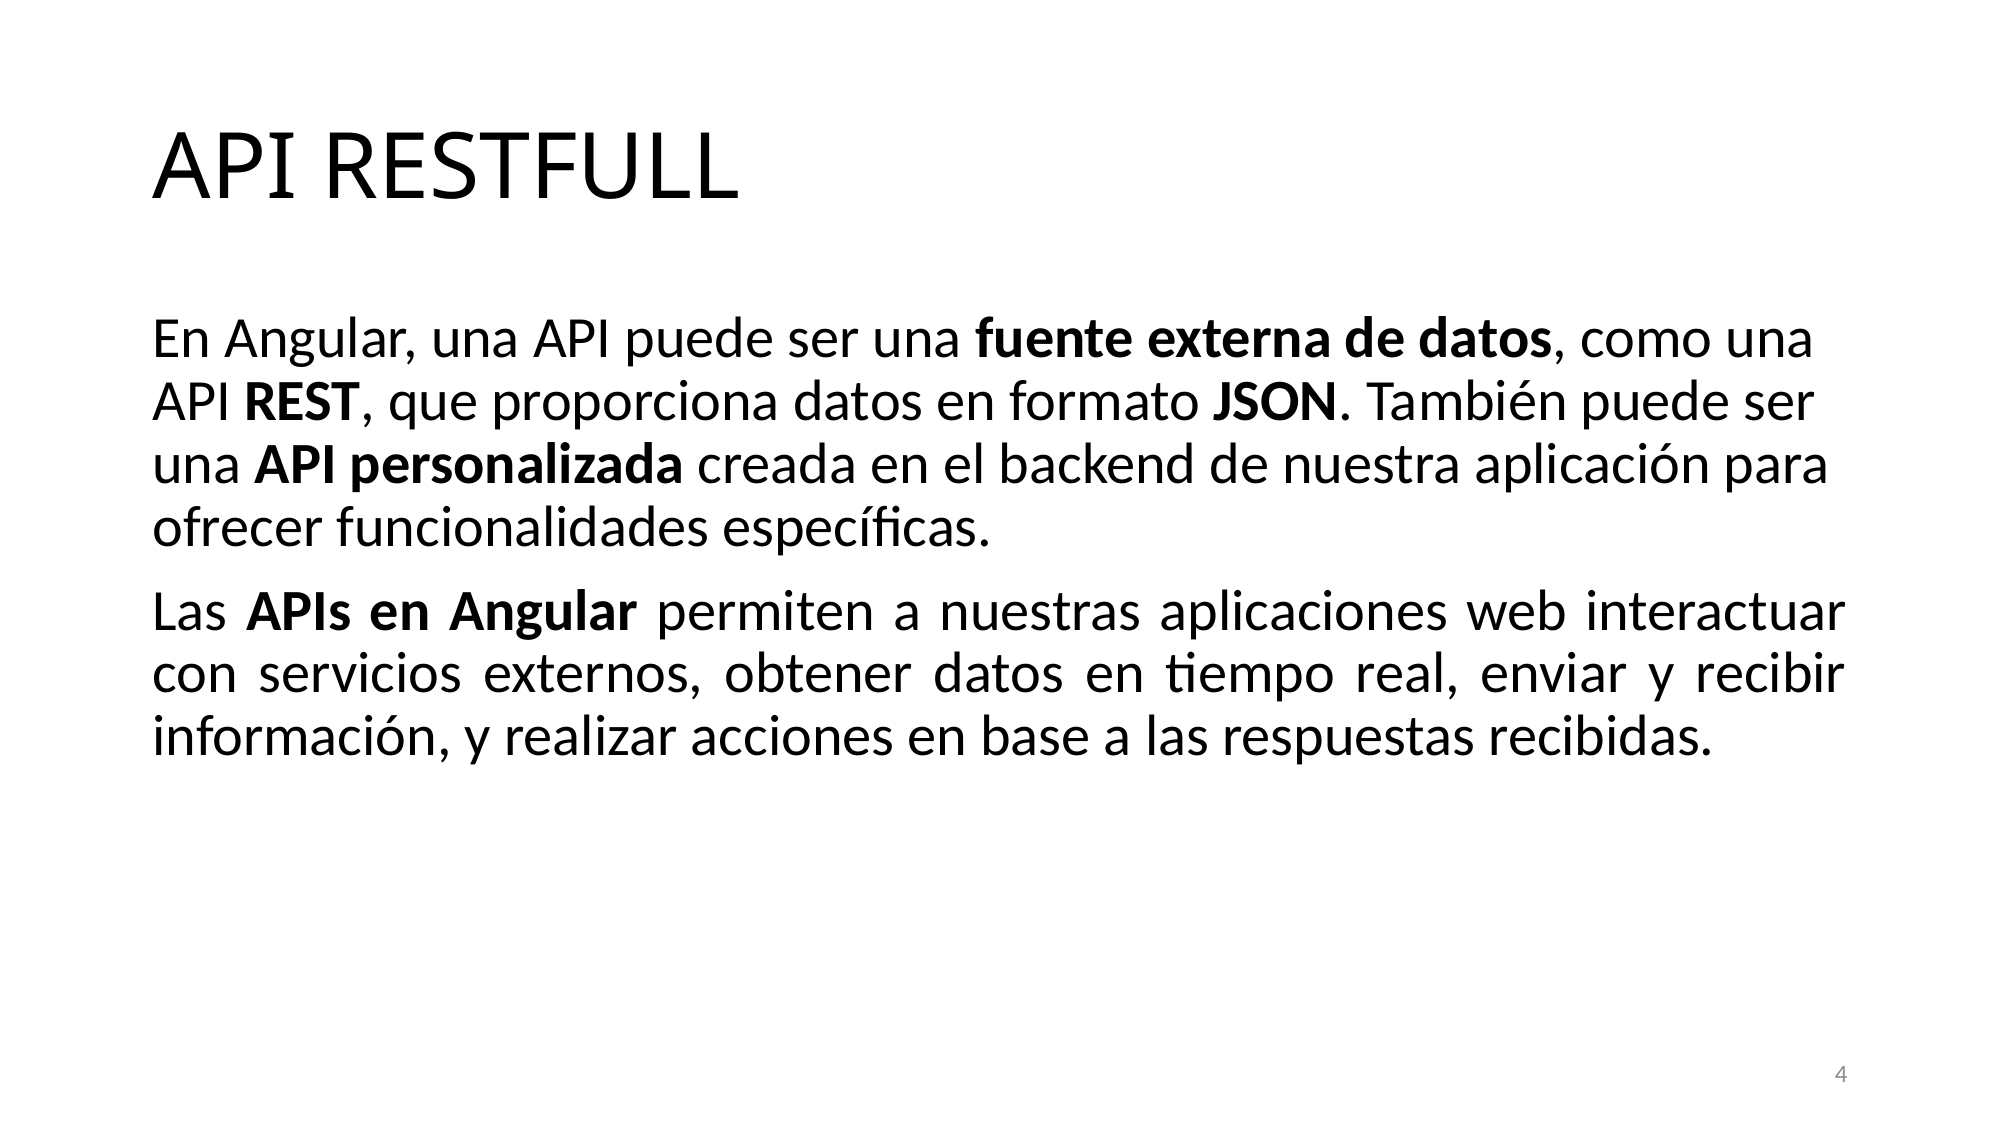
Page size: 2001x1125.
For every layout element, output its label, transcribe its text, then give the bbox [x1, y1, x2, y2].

slide_number 4 [1412, 1042, 1863, 1103]
title API RESTFULL [137, 59, 1863, 278]
list En Angular, una API puede ser una fuente externa de datos, como una API REST, que proporciona datos en formato JSON. También puede ser una API personalizada creada en el backend de nuestra aplicación para ofrecer funcionalidades específicas. Las APIs en Angular permiten a nuestras aplicaciones web interactuar con servicios externos, obtener datos en tiempo real, enviar y recibir información, y realizar acciones en base a las respuestas recibidas. [137, 299, 1863, 1014]
